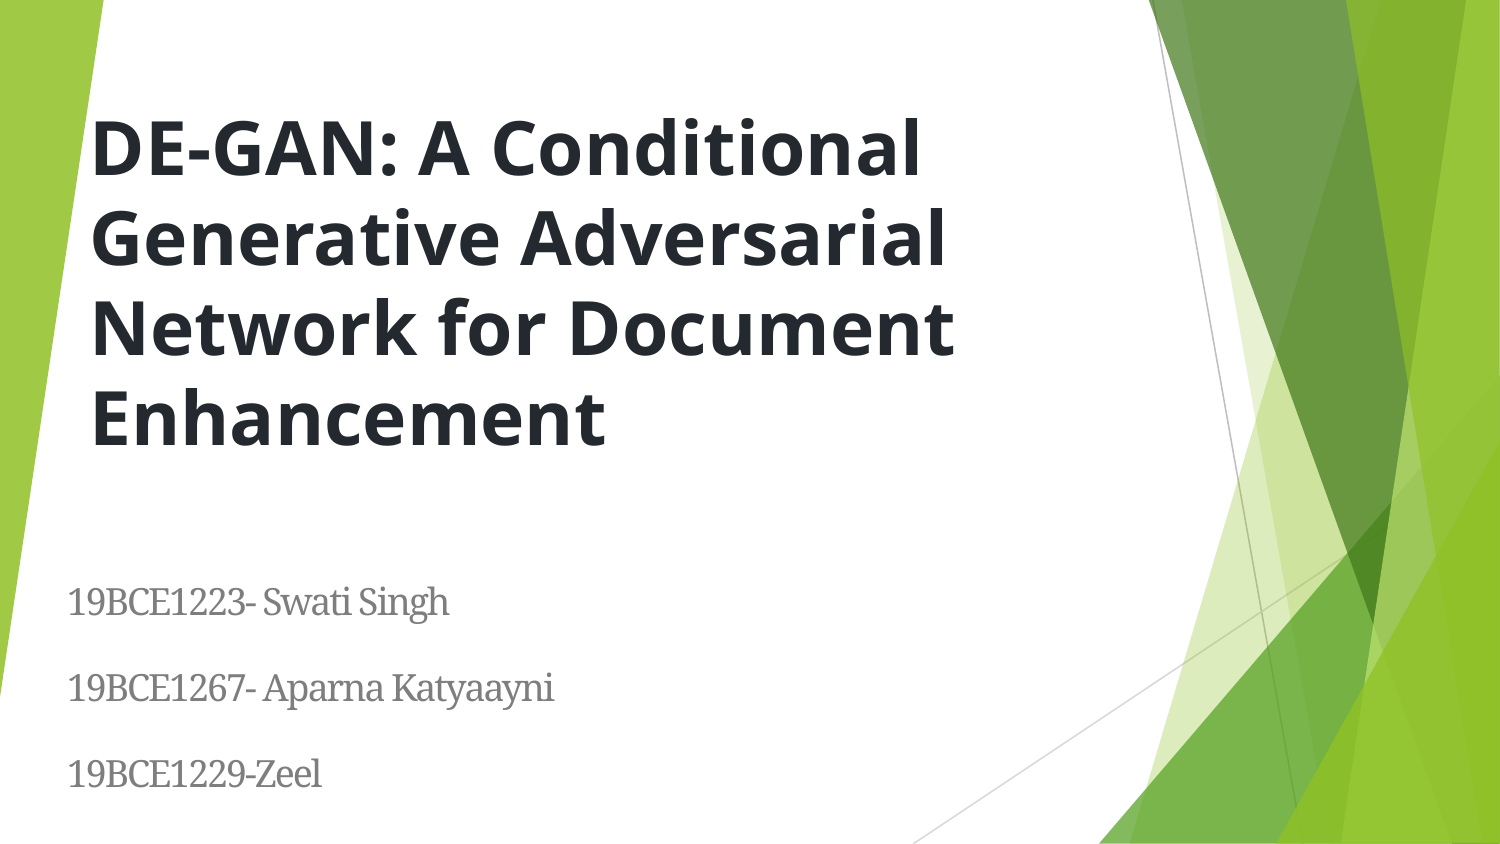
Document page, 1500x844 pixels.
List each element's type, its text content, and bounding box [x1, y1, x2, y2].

text_box 19BCE1223- Swati Singh 19BCE1267- Aparna Katyaayni 19BCE1229-Zeel [64, 319, 907, 844]
text_box [0, 0, 104, 698]
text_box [912, 0, 1500, 844]
title DE-GAN: A Conditional Generative Adversarial Network for Document Enhancement [87, 98, 907, 319]
